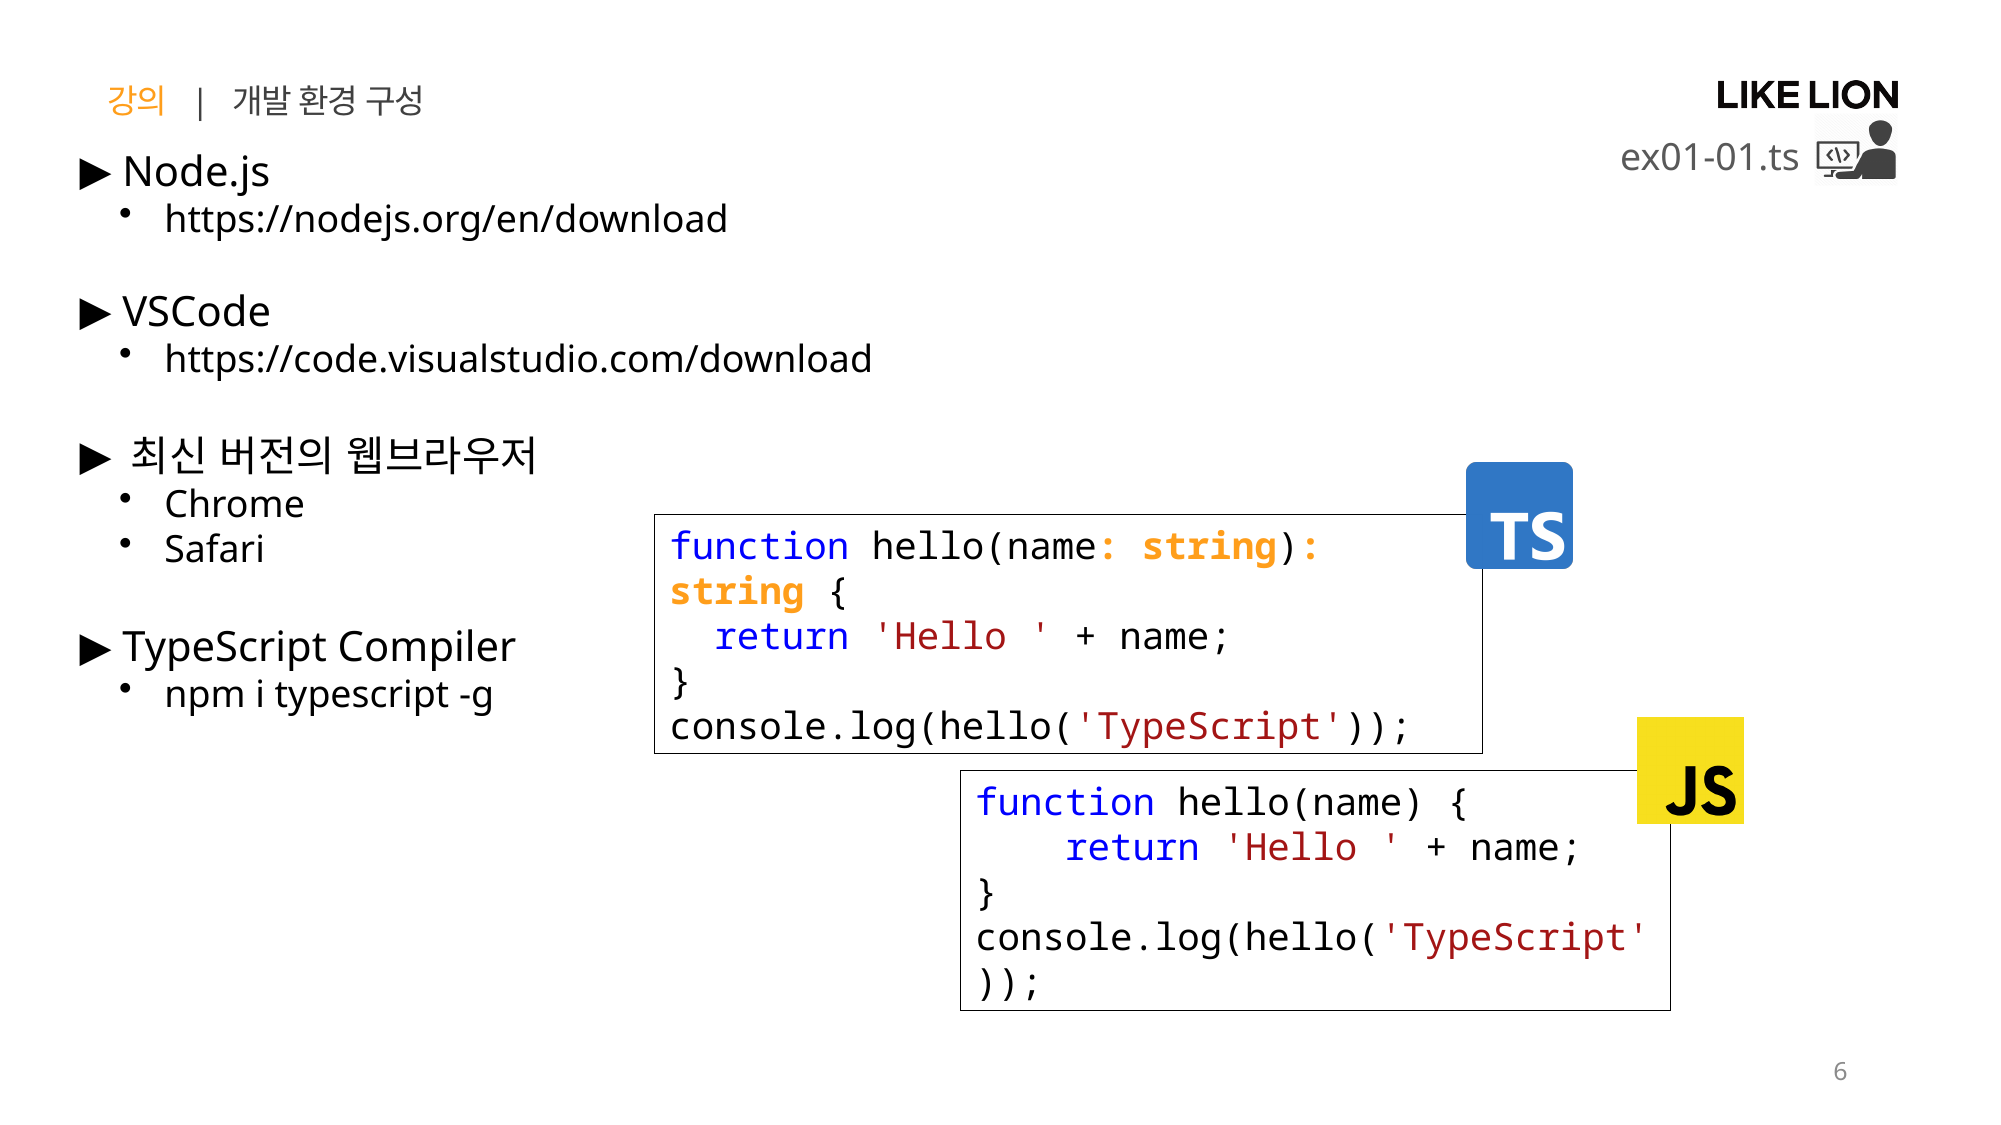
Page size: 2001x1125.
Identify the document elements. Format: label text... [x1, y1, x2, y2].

picture [1718, 80, 1898, 109]
text_box Node.js https://nodejs.org/en/download VSCode https://code.visualstudio.com/download 최신 버전의 웹브라우저 Chrome Safari TypeScript Compiler npm i typescript -g [64, 137, 1436, 773]
picture [1466, 462, 1573, 569]
text_box ex01-01.ts [1424, 125, 1814, 186]
text_box function hello(name) { return 'Hello ' + name; } console.log(hello('TypeScript')); [960, 770, 1671, 1011]
picture [1814, 113, 1898, 186]
picture [1637, 717, 1744, 824]
text_box 강의 | 개발 환경 구성 [92, 72, 866, 128]
text_box function hello(name: string): string { return 'Hello ' + name; } console.log(hello('TypeScript')); [654, 514, 1483, 754]
slide_number 6 [1412, 1042, 1863, 1103]
